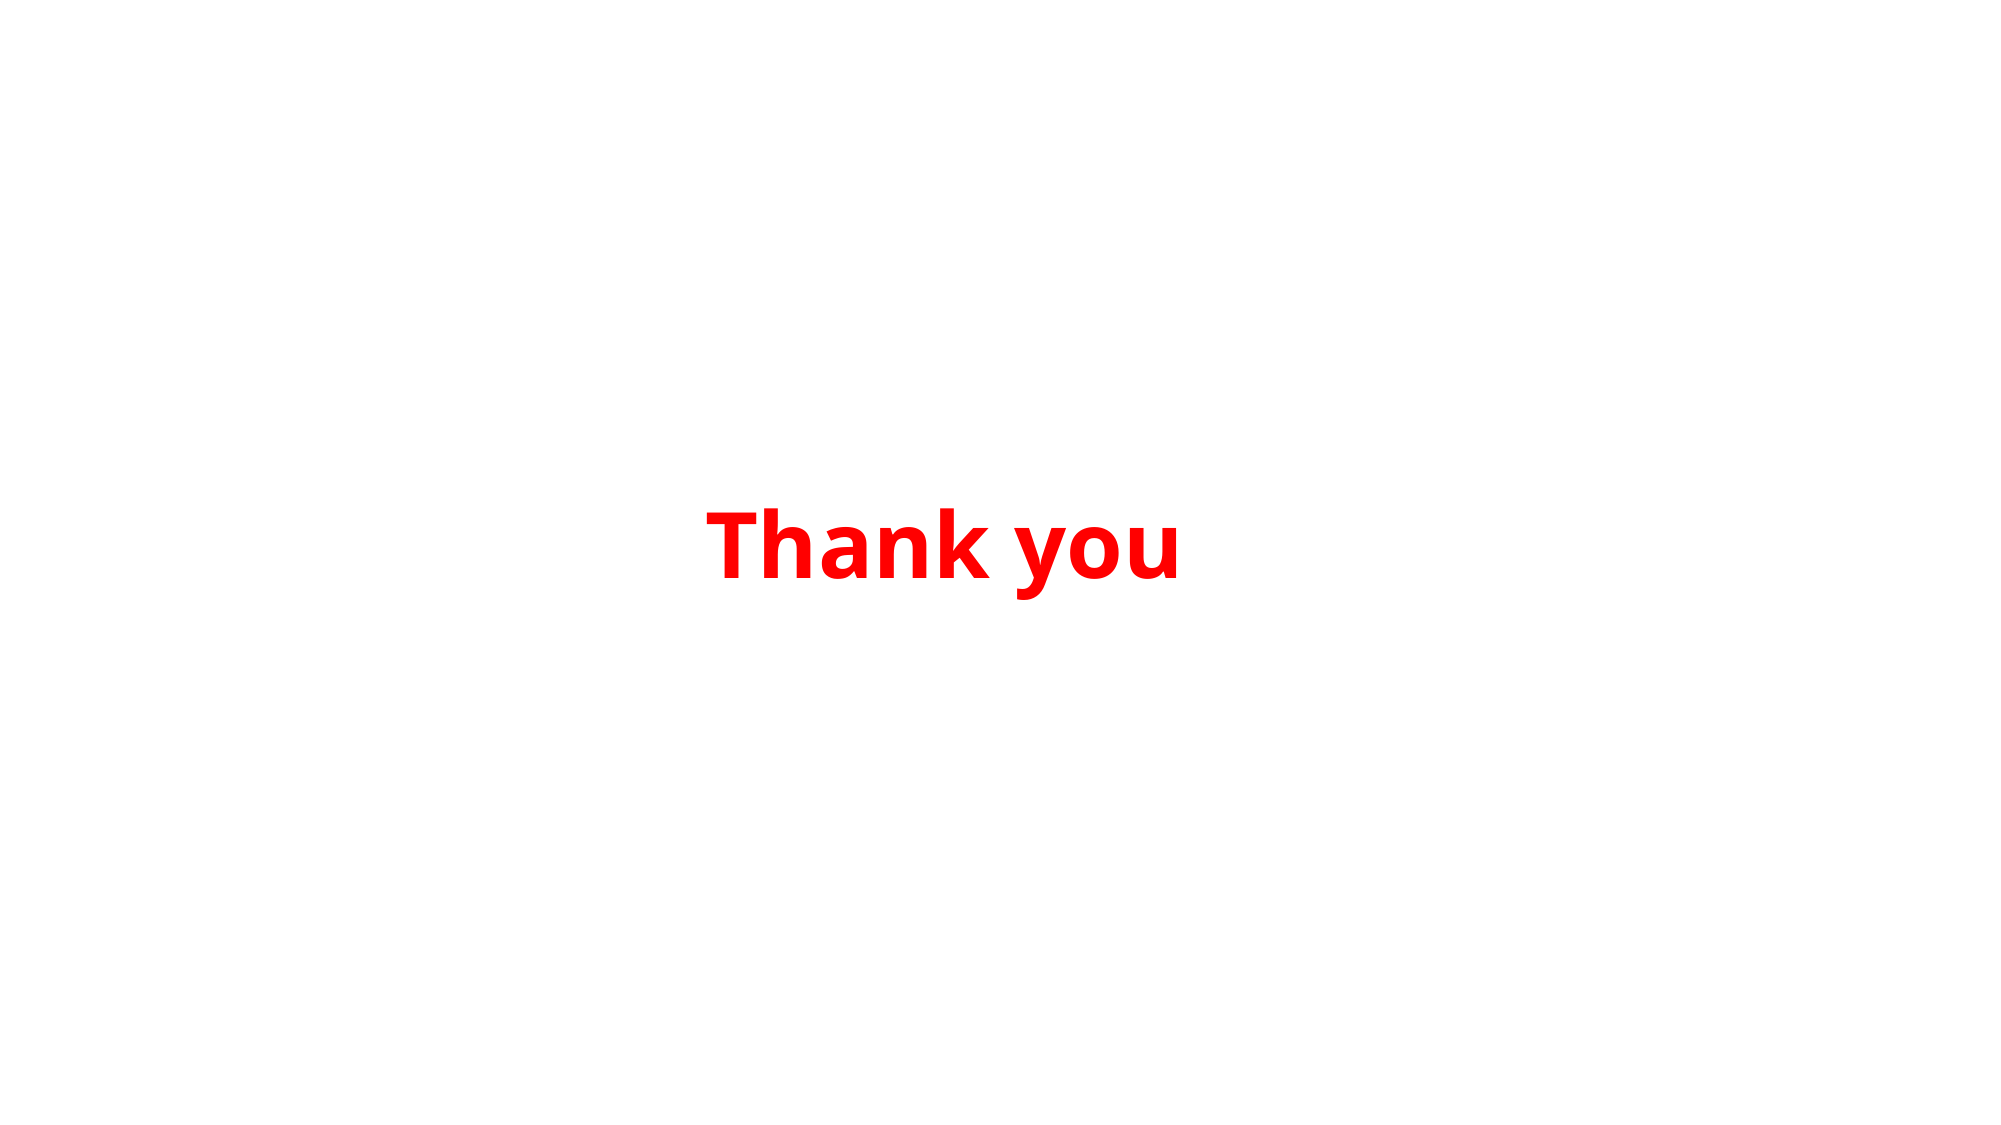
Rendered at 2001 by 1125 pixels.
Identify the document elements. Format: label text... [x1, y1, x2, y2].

title Thank you [623, 440, 1266, 658]
